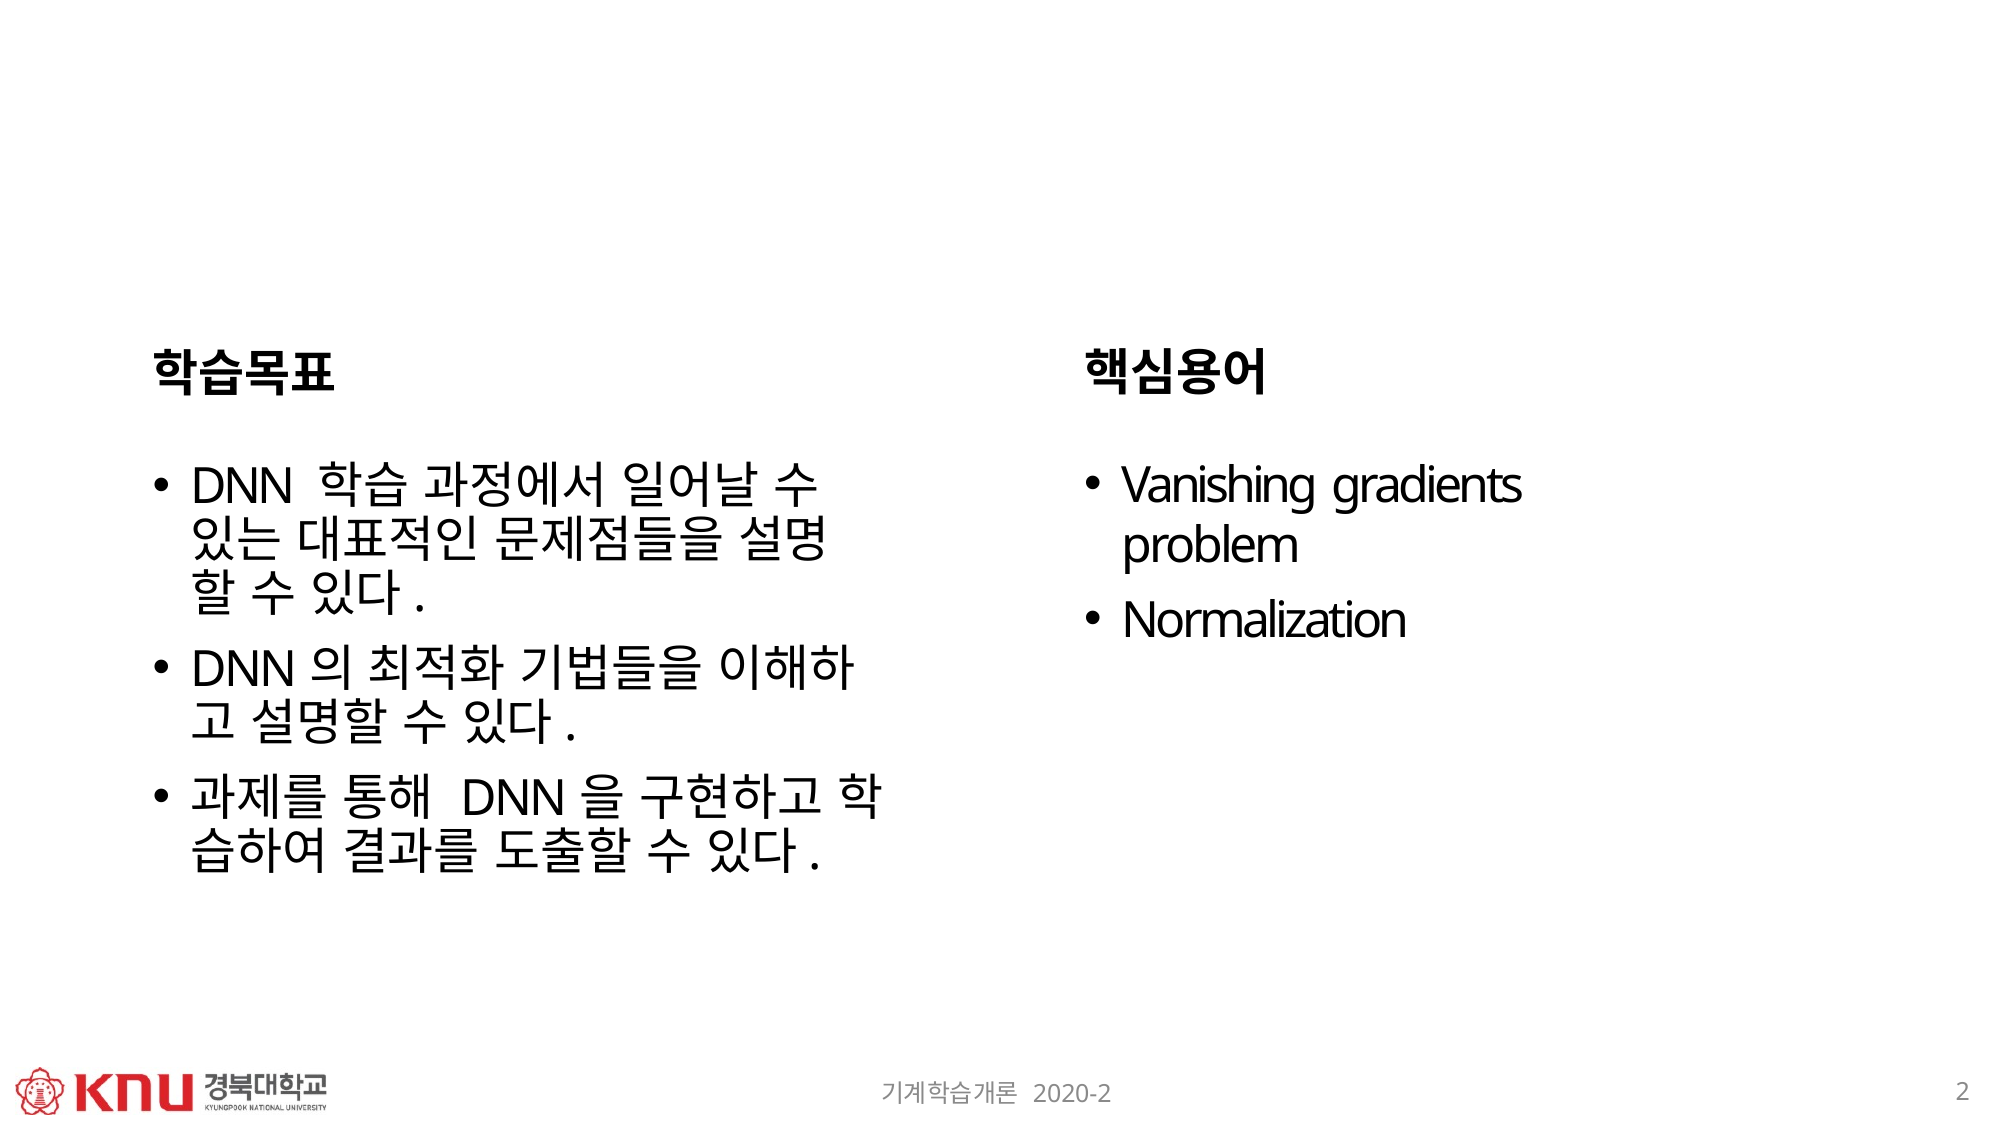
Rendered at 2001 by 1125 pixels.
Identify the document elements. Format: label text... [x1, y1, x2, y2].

title 학습목표 [150, 338, 355, 451]
text_box DNN 학습 과정에서 일어날 수 있는 대표적인 문제점들을 설명 할 수 있다. DNN의 최적화 기법들을 이해하 고 설명할 수 있다. 과제를 통해 DNN을 구현하고 학 습하여 결과를 도출할 수 있다. [150, 451, 907, 880]
footer 기계학습개론 2020-2 [878, 1073, 1121, 1125]
text_box 2 [1949, 1071, 1990, 1110]
text_box 핵심용어 Vanishing gradients problem Normalization [1082, 338, 1820, 648]
picture [15, 1067, 327, 1115]
